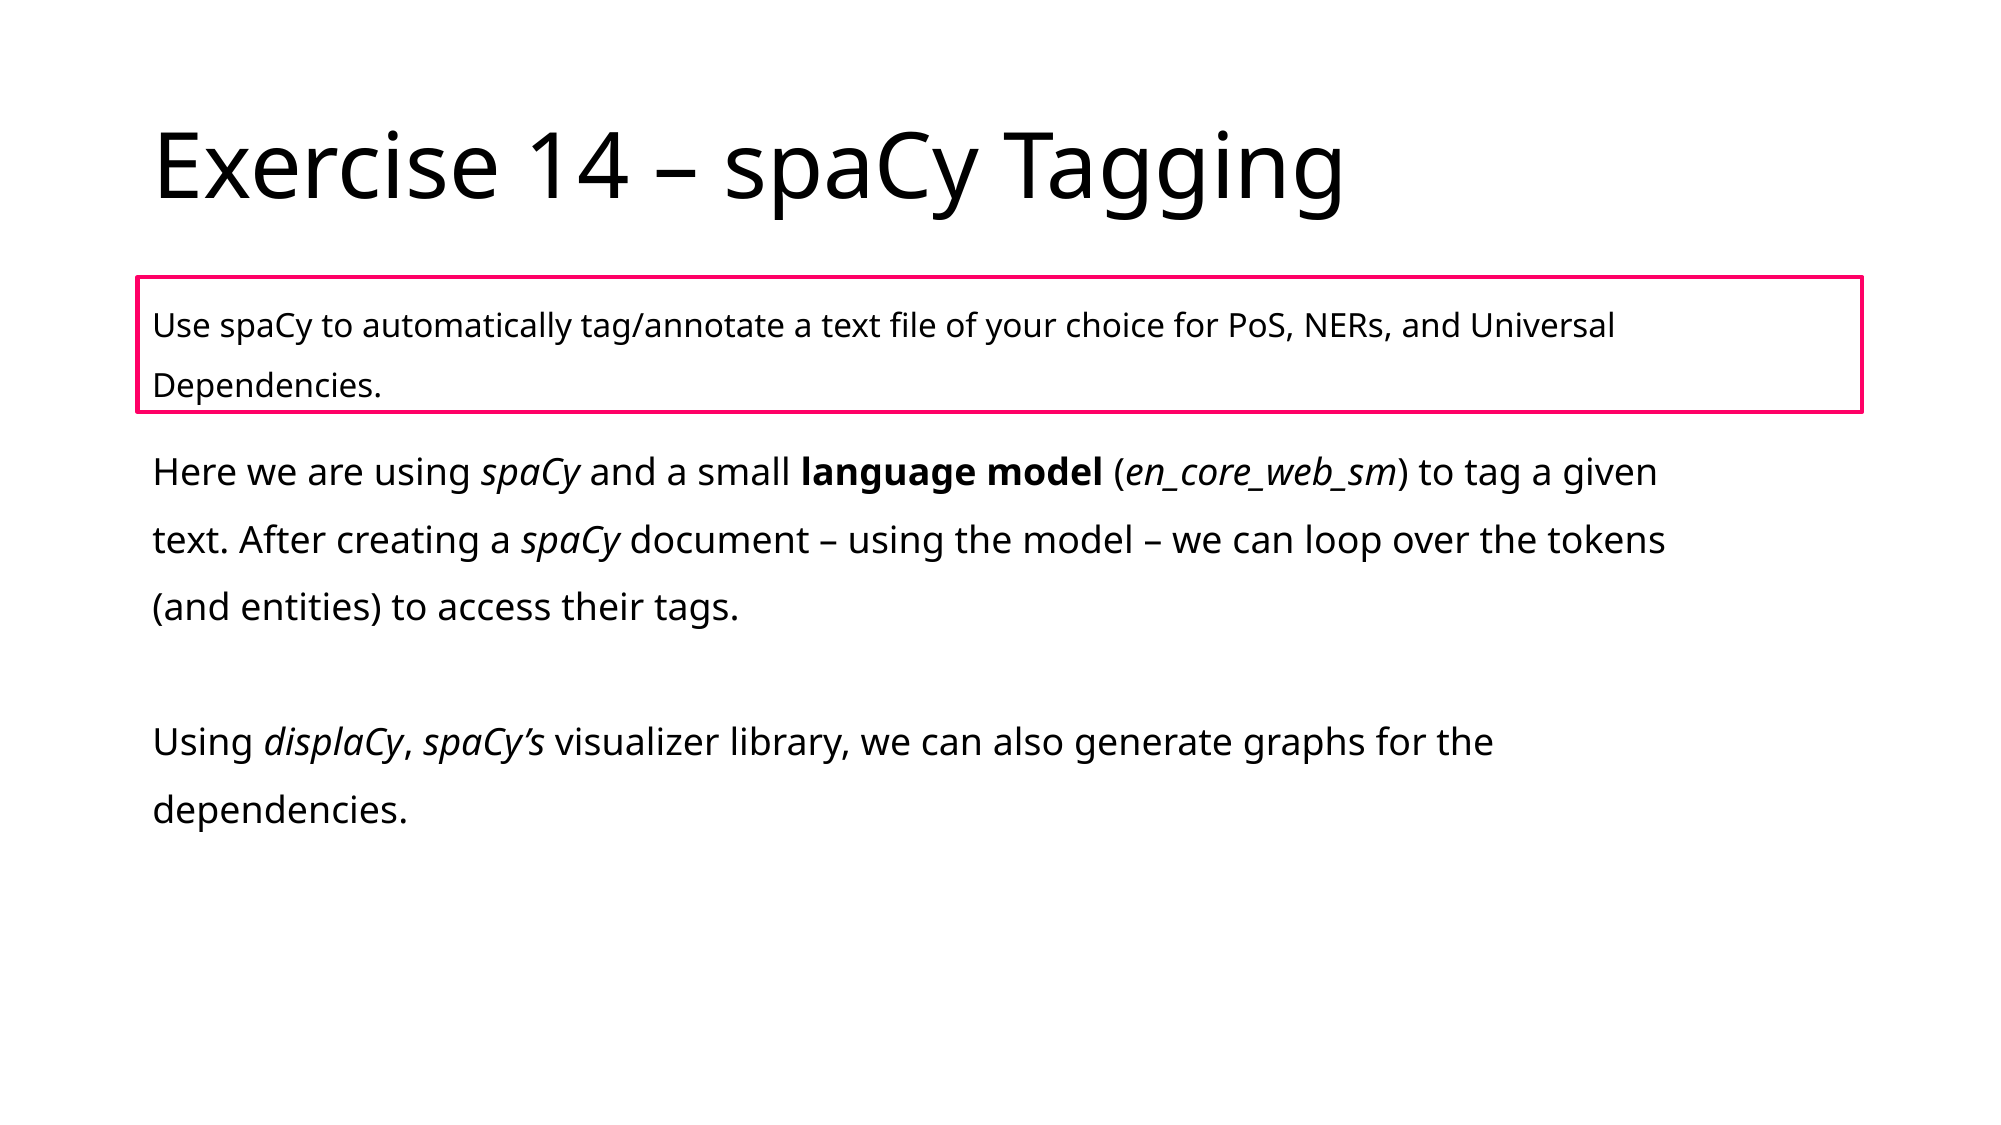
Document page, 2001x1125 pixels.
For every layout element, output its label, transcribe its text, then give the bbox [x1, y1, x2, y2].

title Exercise 14 – spaCy Tagging [137, 59, 1863, 277]
text_box Here we are using spaCy and a small language model (en_core_web_sm) to tag a given text. After creating a spaCy document – using the model – we can loop over the tokens (and entities) to access their tags. Using displaCy, spaCy’s visualizer library, we can also generate graphs for the dependencies. [137, 418, 1724, 838]
text_box Use spaCy to automatically tag/annotate a text file of your choice for PoS, NERs, and Universal Dependencies. [137, 277, 1863, 412]
